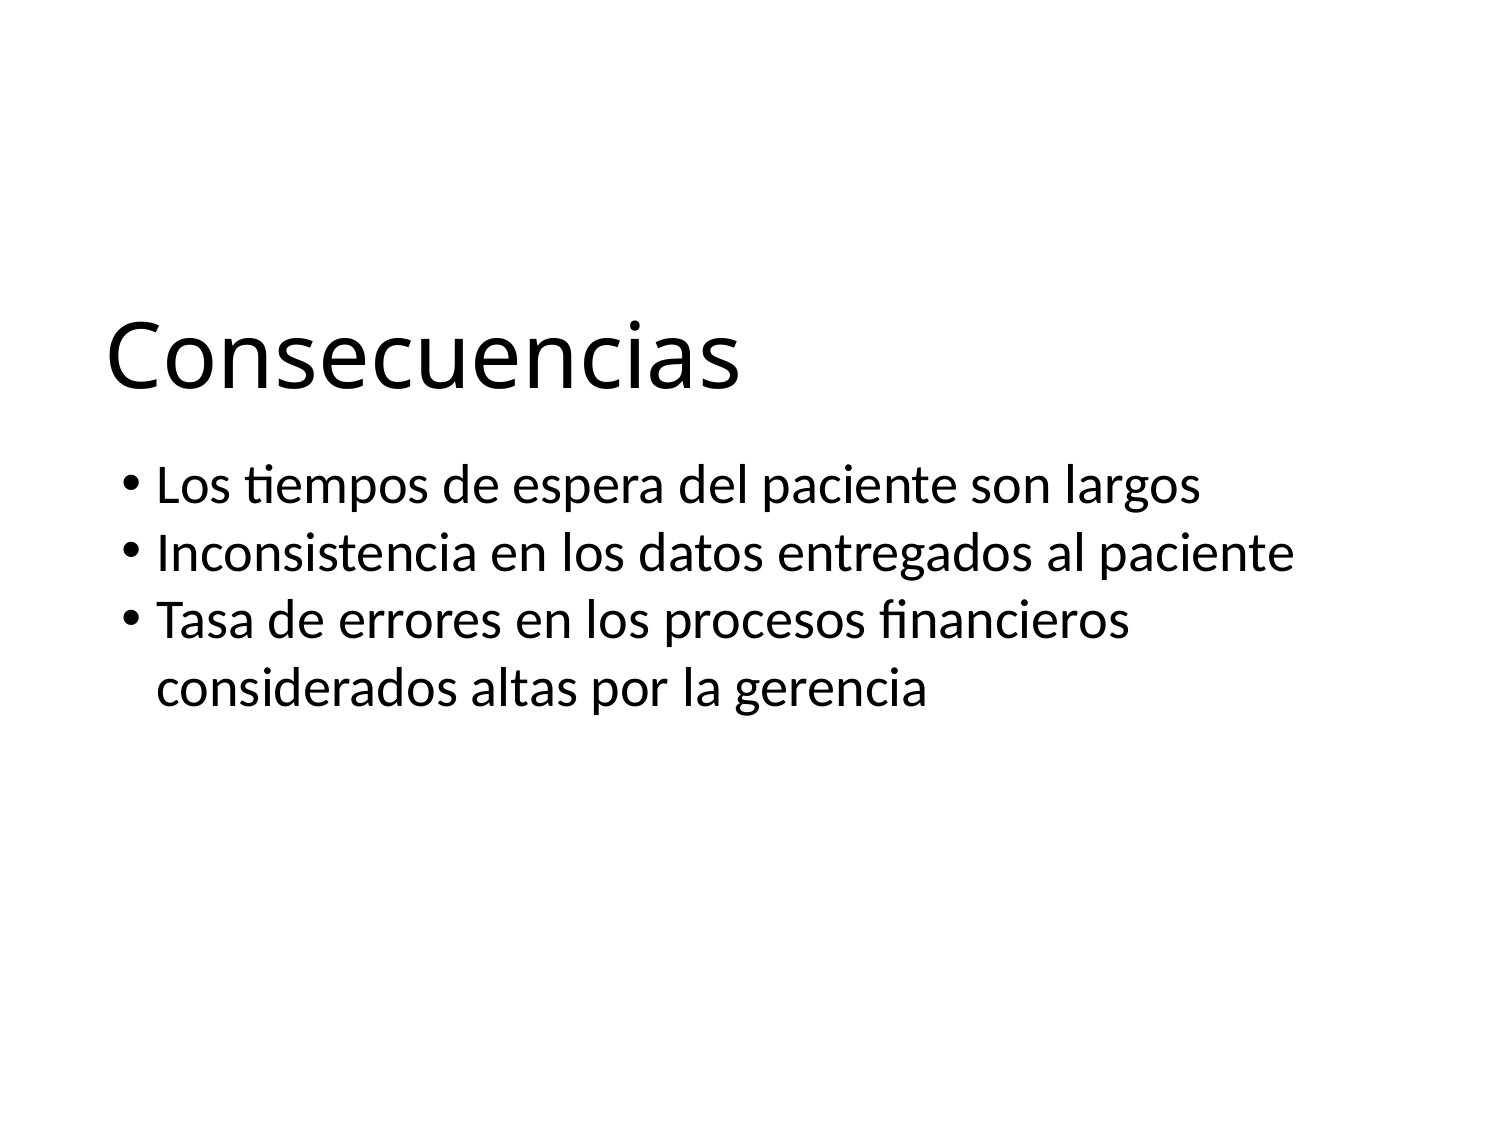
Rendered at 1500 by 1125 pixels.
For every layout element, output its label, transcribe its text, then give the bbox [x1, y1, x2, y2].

text_box Los tiempos de espera del paciente son largos Inconsistencia en los datos entregados al paciente Tasa de errores en los procesos financieros considerados altas por la gerencia [106, 440, 1384, 872]
title Consecuencias [89, 277, 1384, 441]
